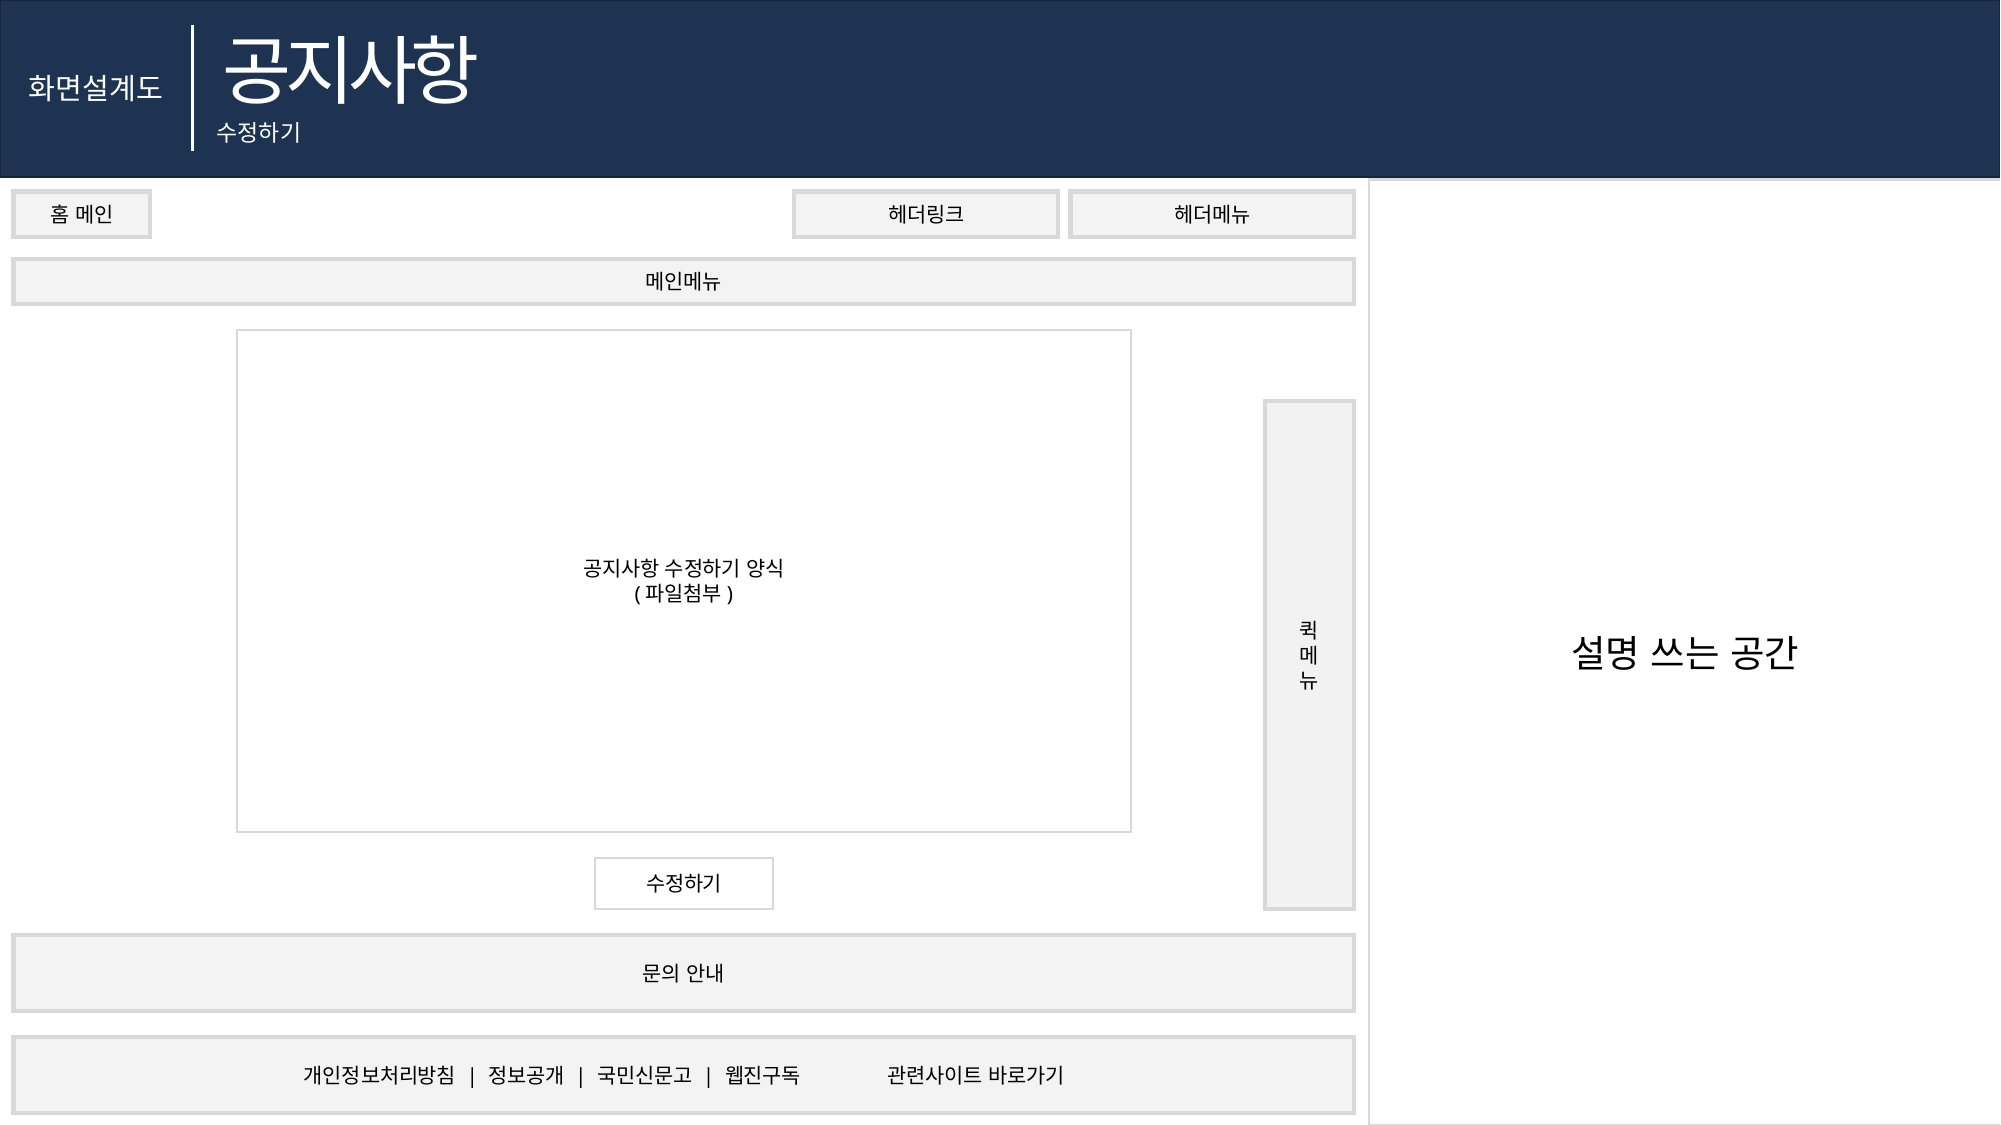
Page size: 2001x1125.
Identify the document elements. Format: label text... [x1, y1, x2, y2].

text_box 공지사항 [207, 16, 495, 122]
text_box 화면설계도 [14, 62, 179, 113]
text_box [13, 191, 1355, 1113]
text_box 수정하기 [201, 110, 317, 154]
text_box 설명 쓰는 공간 [1368, 178, 2000, 1125]
text_box [0, 0, 2000, 178]
